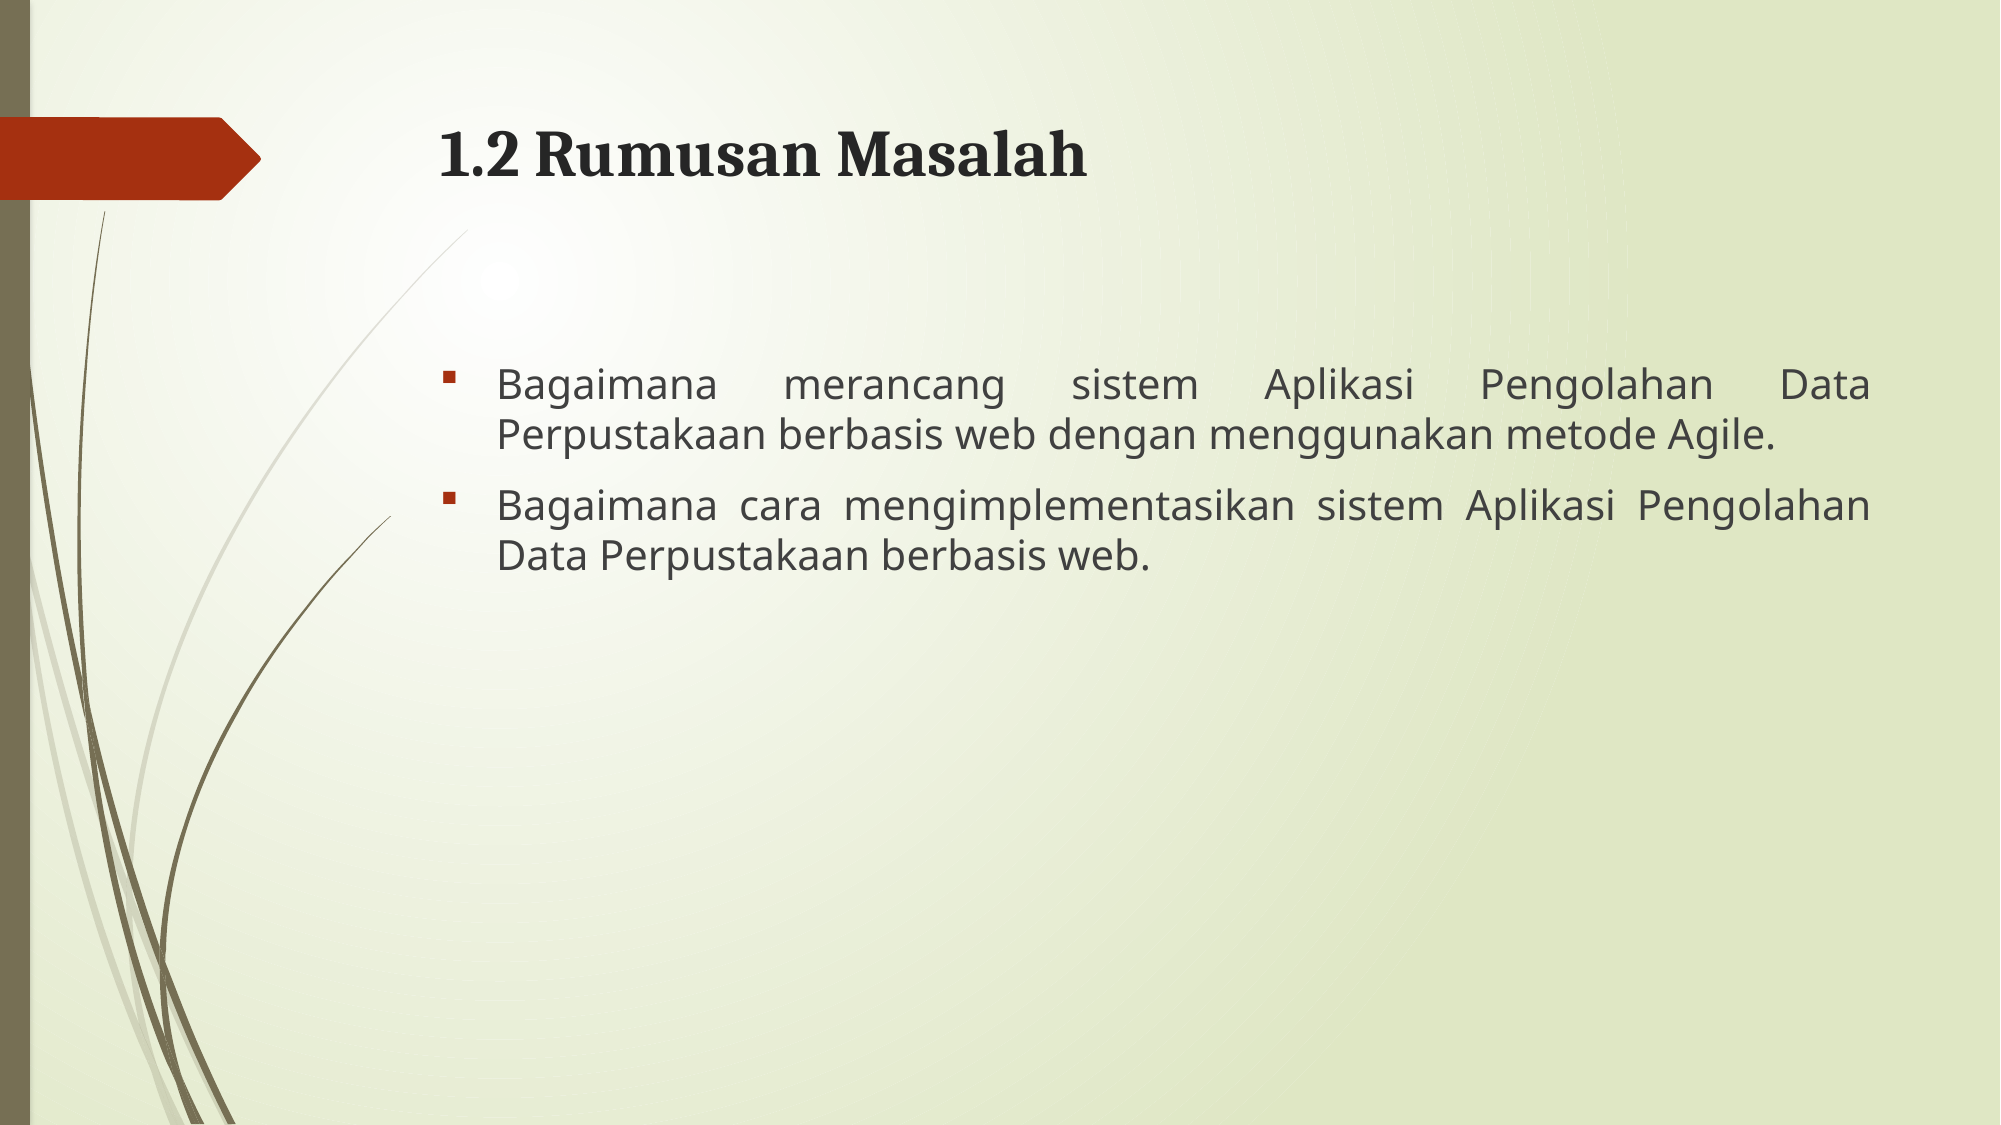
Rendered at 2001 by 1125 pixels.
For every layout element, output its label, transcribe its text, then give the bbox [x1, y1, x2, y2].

list Bagaimana merancang sistem Aplikasi Pengolahan Data Perpustakaan berbasis web dengan menggunakan metode Agile. Bagaimana cara mengimplementasikan sistem Aplikasi Pengolahan Data Perpustakaan berbasis web. [424, 350, 1888, 970]
title 1.2 Rumusan Masalah [425, 102, 1888, 313]
